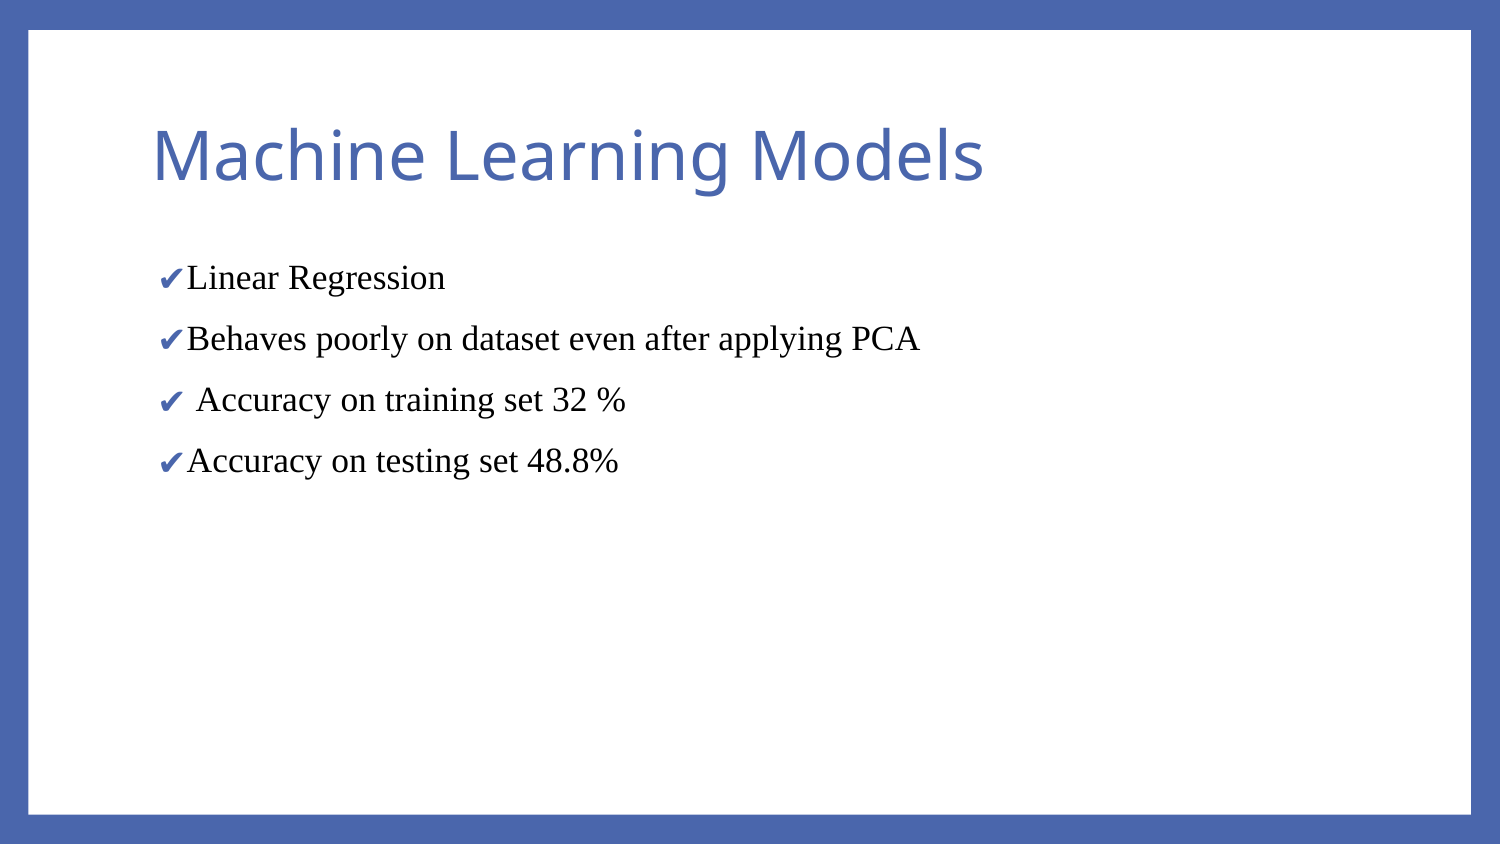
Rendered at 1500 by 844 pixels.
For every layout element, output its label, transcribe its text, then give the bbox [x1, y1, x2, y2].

title Machine Learning Models [140, 75, 1356, 242]
list Linear Regression Behaves poorly on dataset even after applying PCA Accuracy on training set 32 % Accuracy on testing set 48.8% [140, 253, 1356, 750]
